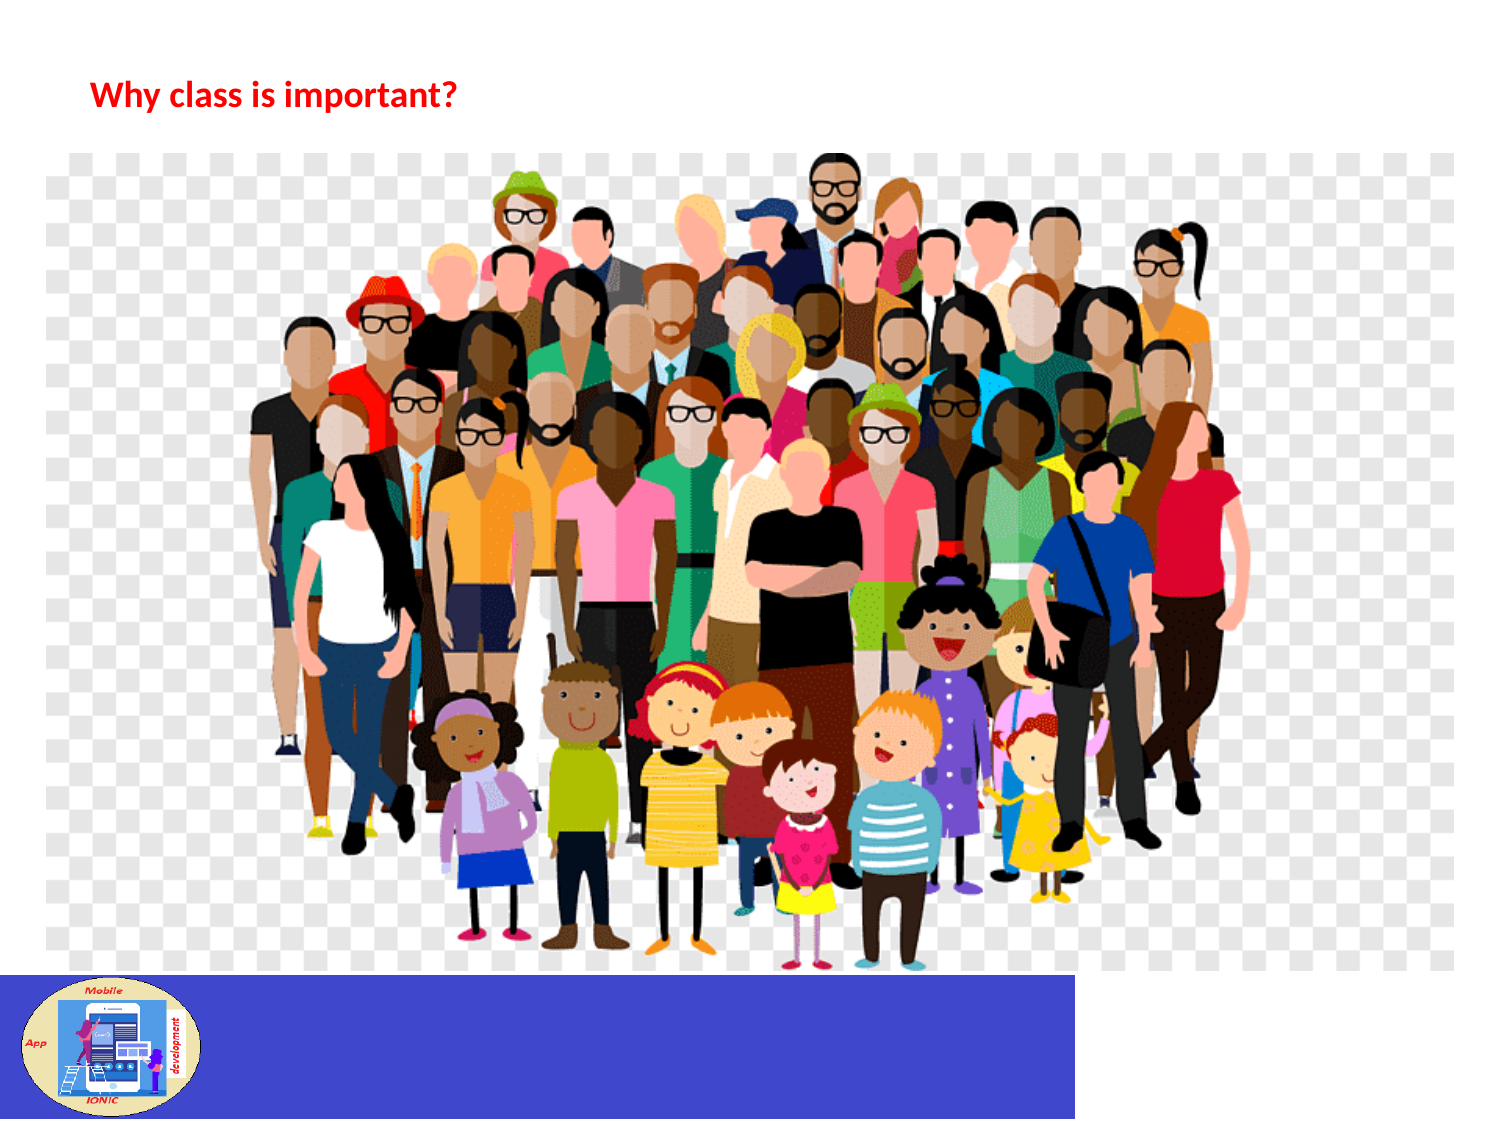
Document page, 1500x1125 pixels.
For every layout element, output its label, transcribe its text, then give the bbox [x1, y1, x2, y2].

picture [0, 975, 1075, 1119]
picture [46, 153, 1454, 972]
text_box Why class is important? [75, 62, 563, 123]
